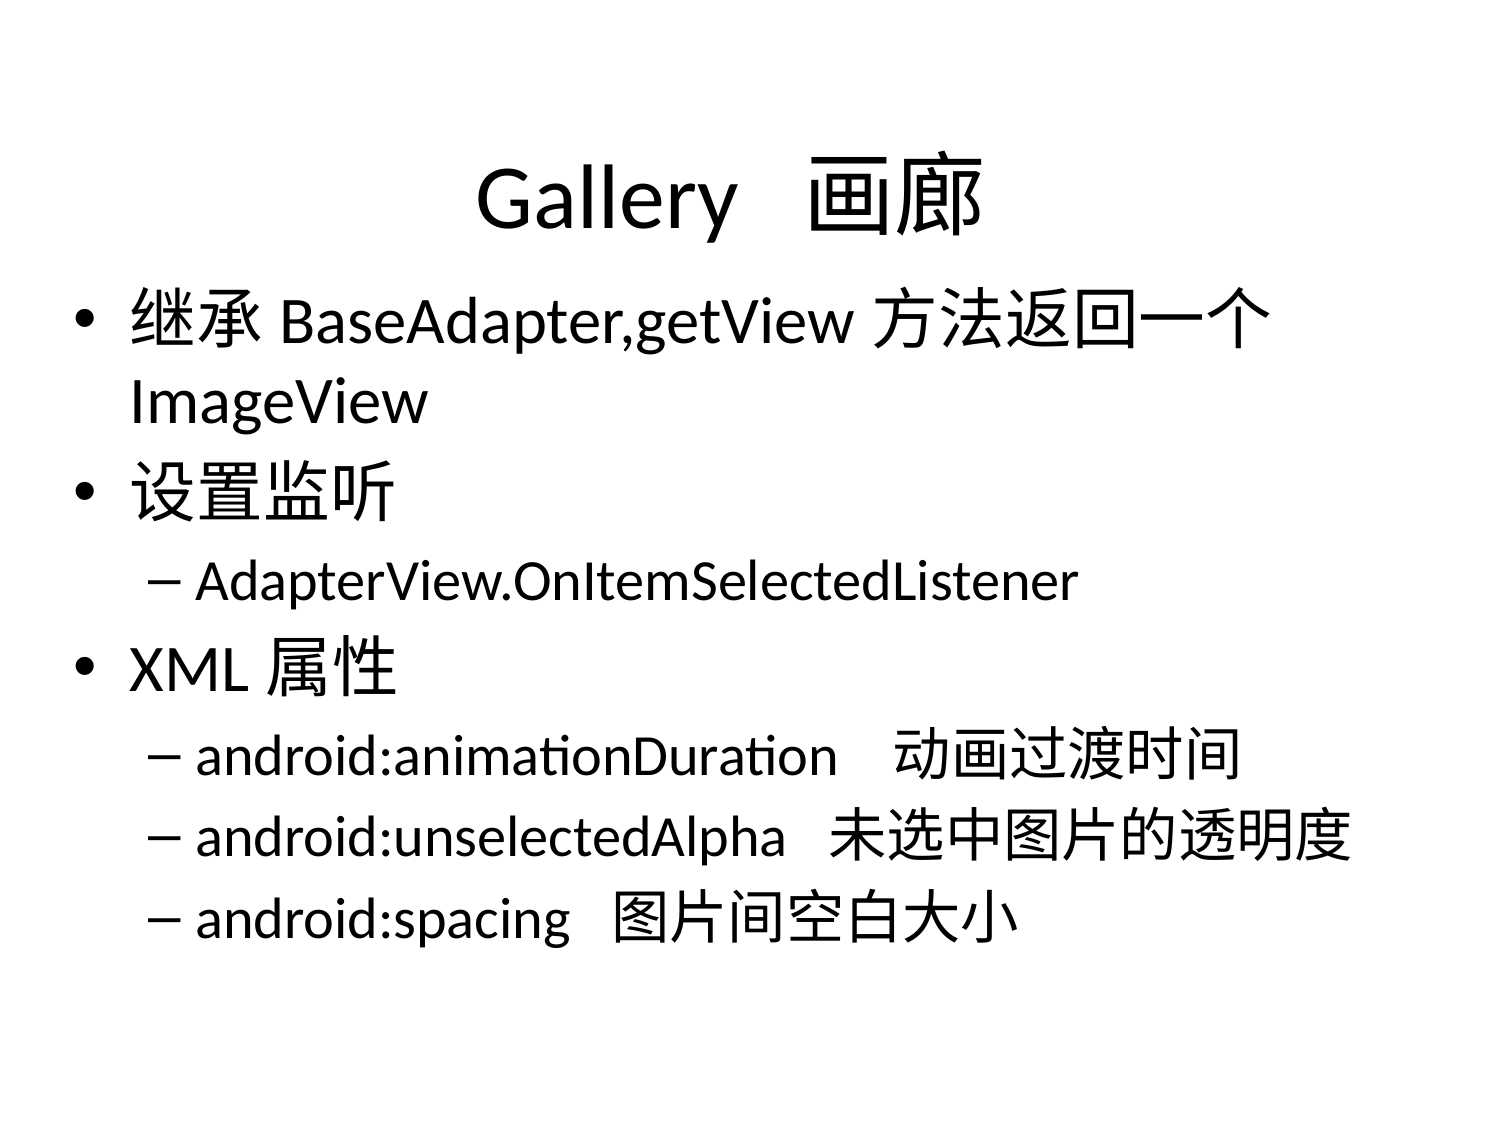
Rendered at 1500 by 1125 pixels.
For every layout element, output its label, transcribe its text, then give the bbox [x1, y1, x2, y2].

title Gallery 画廊 [56, 128, 1407, 317]
list 继承BaseAdapter,getView方法返回一个ImageView 设置监听 AdapterView.OnItemSelectedListener XML属性 android:animationDuration 动画过渡时间 android:unselectedAlpha 未选中图片的透明度 android:spacing 图片间空白大小 [58, 269, 1409, 1012]
